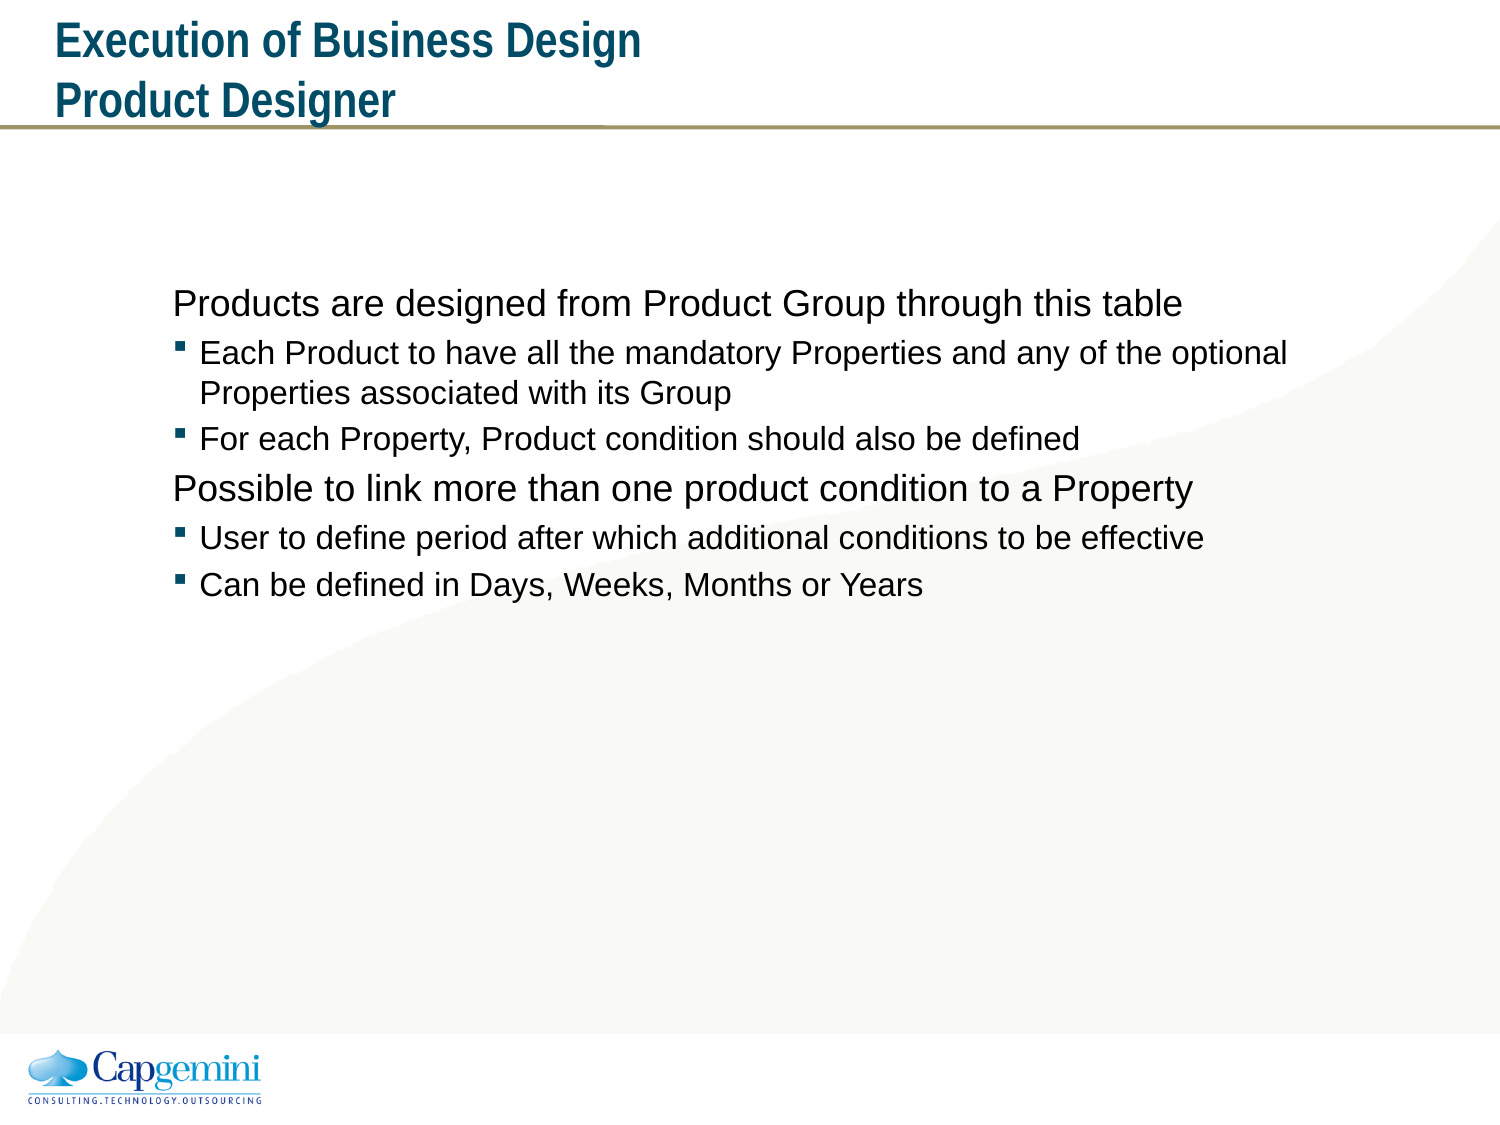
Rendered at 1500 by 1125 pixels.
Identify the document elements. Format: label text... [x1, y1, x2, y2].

list Products are designed from Product Group through this table Each Product to have all the mandatory Properties and any of the optional Properties associated with its Group For each Property, Product condition should also be defined Possible to link more than one product condition to a Property User to define period after which additional conditions to be effective Can be defined in Days, Weeks, Months or Years [157, 270, 1417, 1015]
picture [0, 0, 1500, 125]
picture [0, 130, 1500, 1125]
title Execution of Business Design Product Designer [39, 22, 1470, 113]
